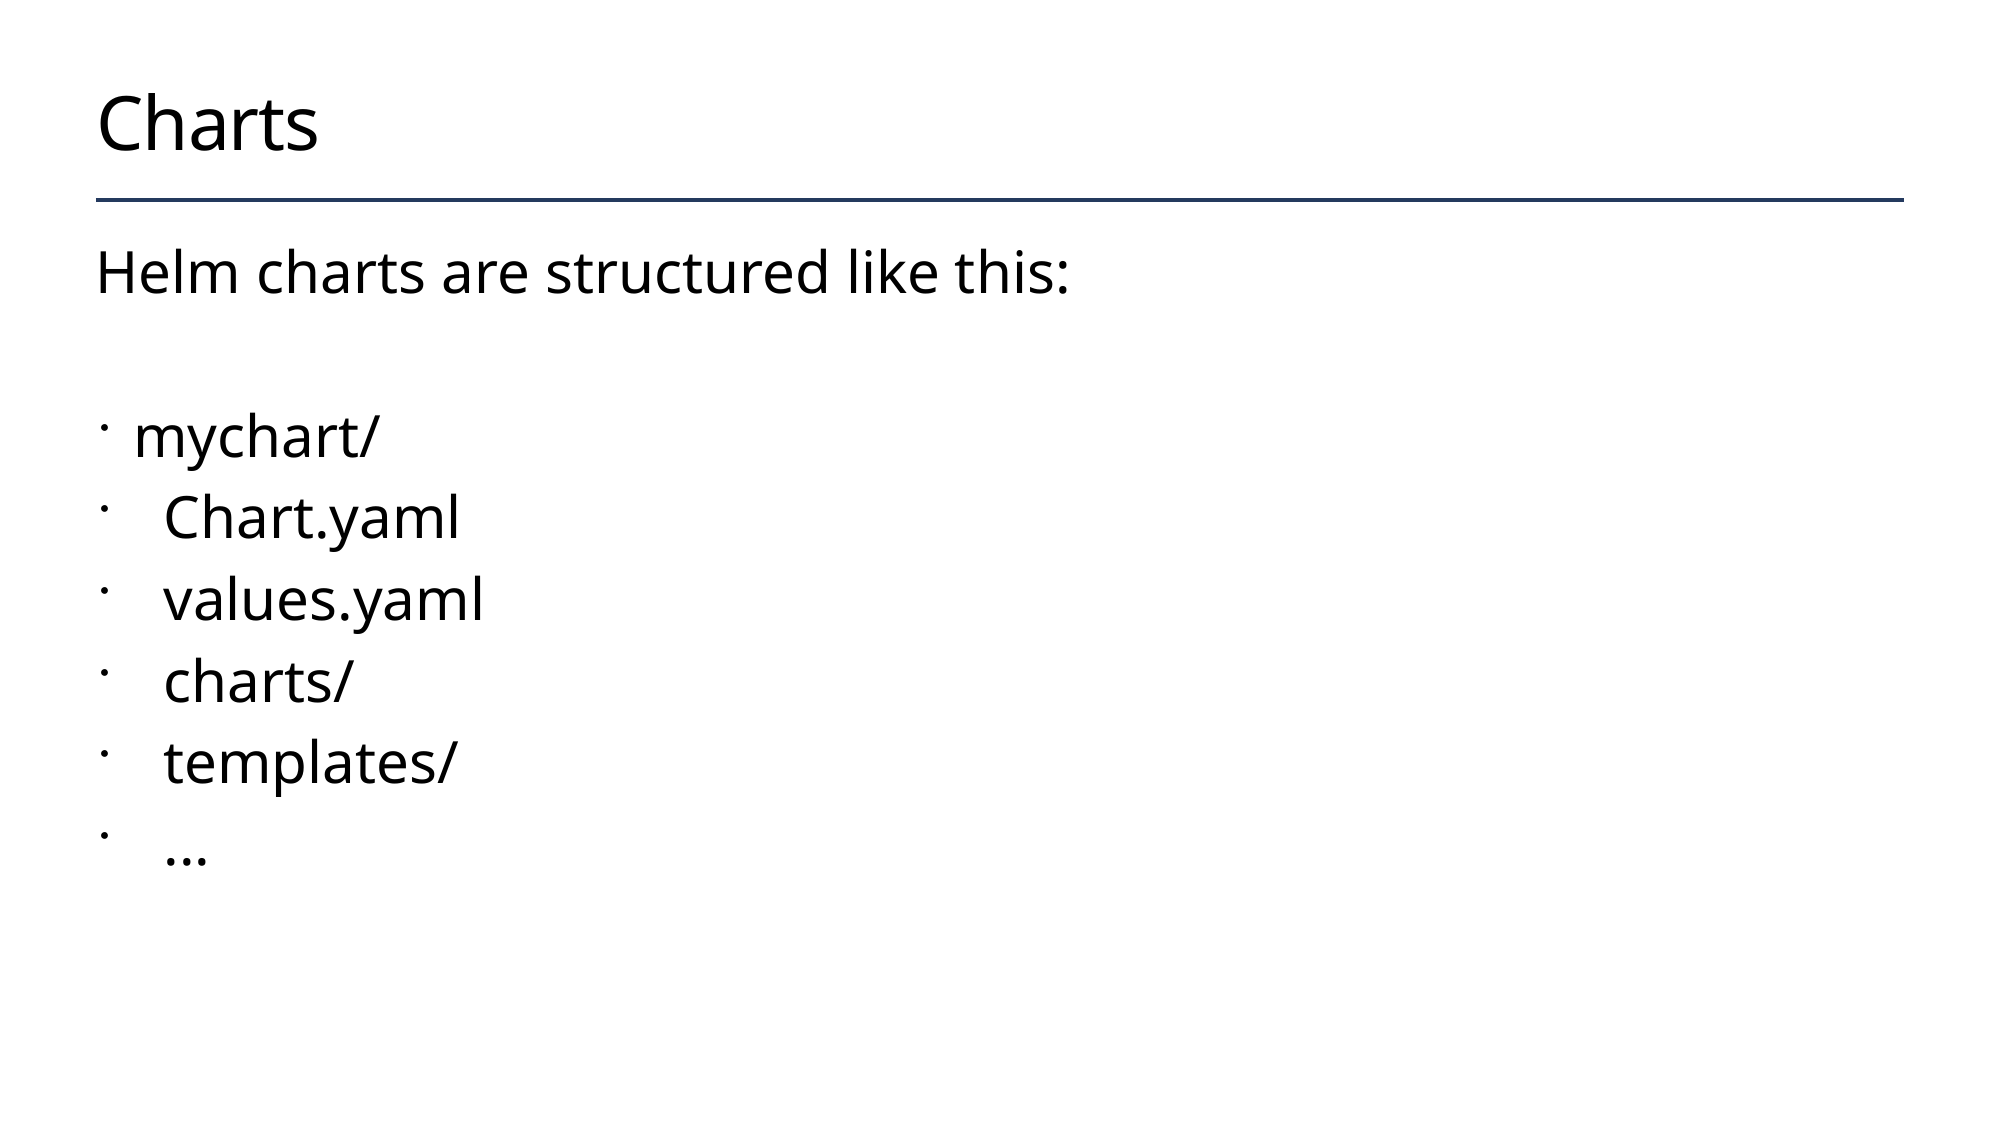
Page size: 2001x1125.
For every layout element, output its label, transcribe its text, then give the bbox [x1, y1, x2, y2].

list Helm charts are structured like this: mychart/ Chart.yaml values.yaml charts/ templates/ ... [95, 235, 1904, 900]
title Charts [96, 75, 1904, 166]
